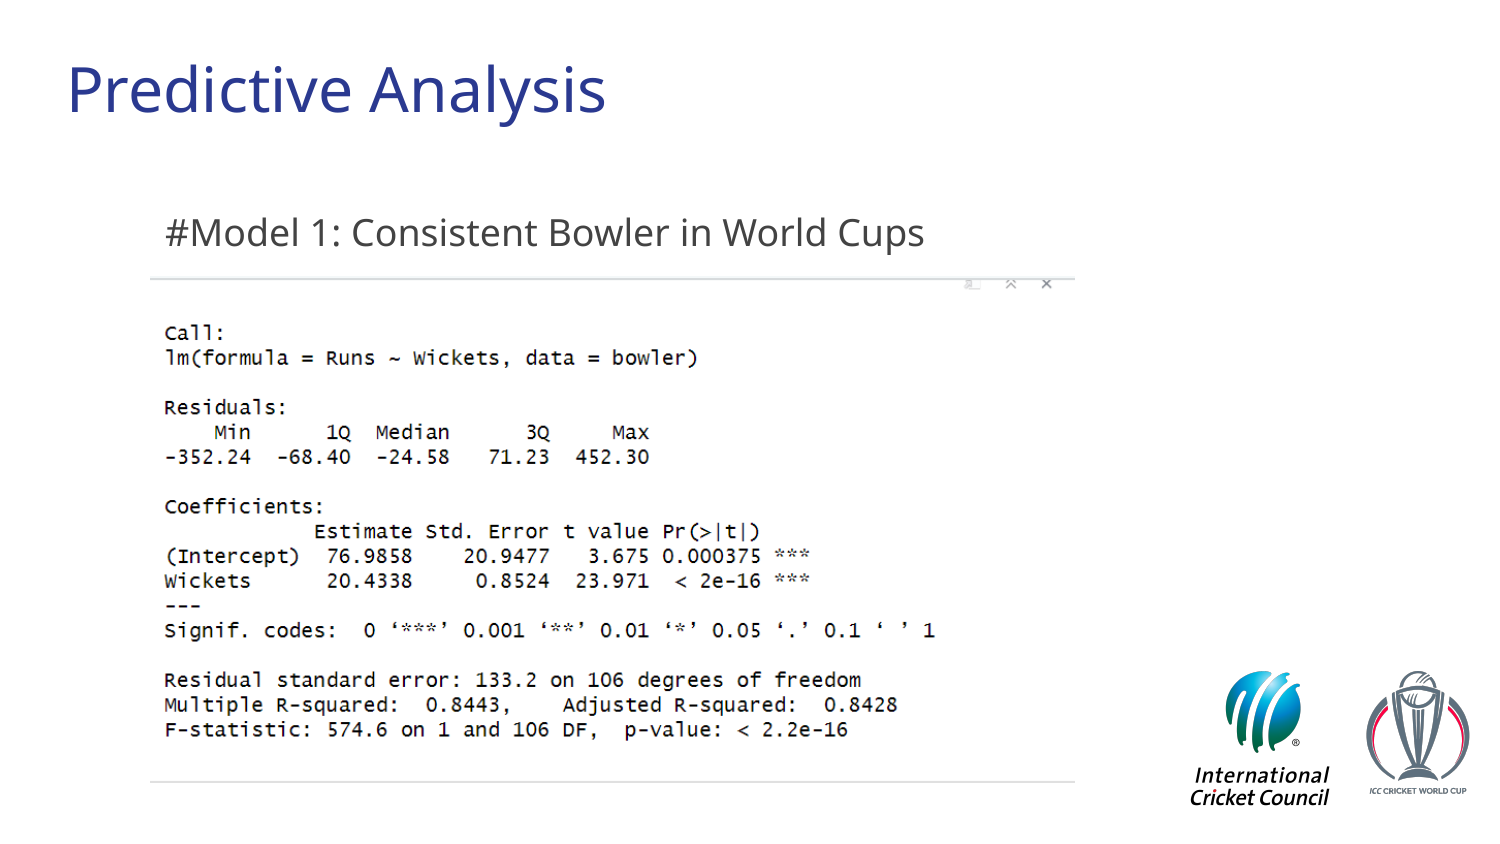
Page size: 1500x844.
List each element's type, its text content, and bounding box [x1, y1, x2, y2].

picture [149, 276, 1076, 784]
text_box #Model 1: Consistent Bowler in World Cups [150, 194, 969, 260]
picture [1184, 661, 1336, 813]
picture [1355, 671, 1481, 796]
title Predictive Analysis [51, 35, 1449, 129]
